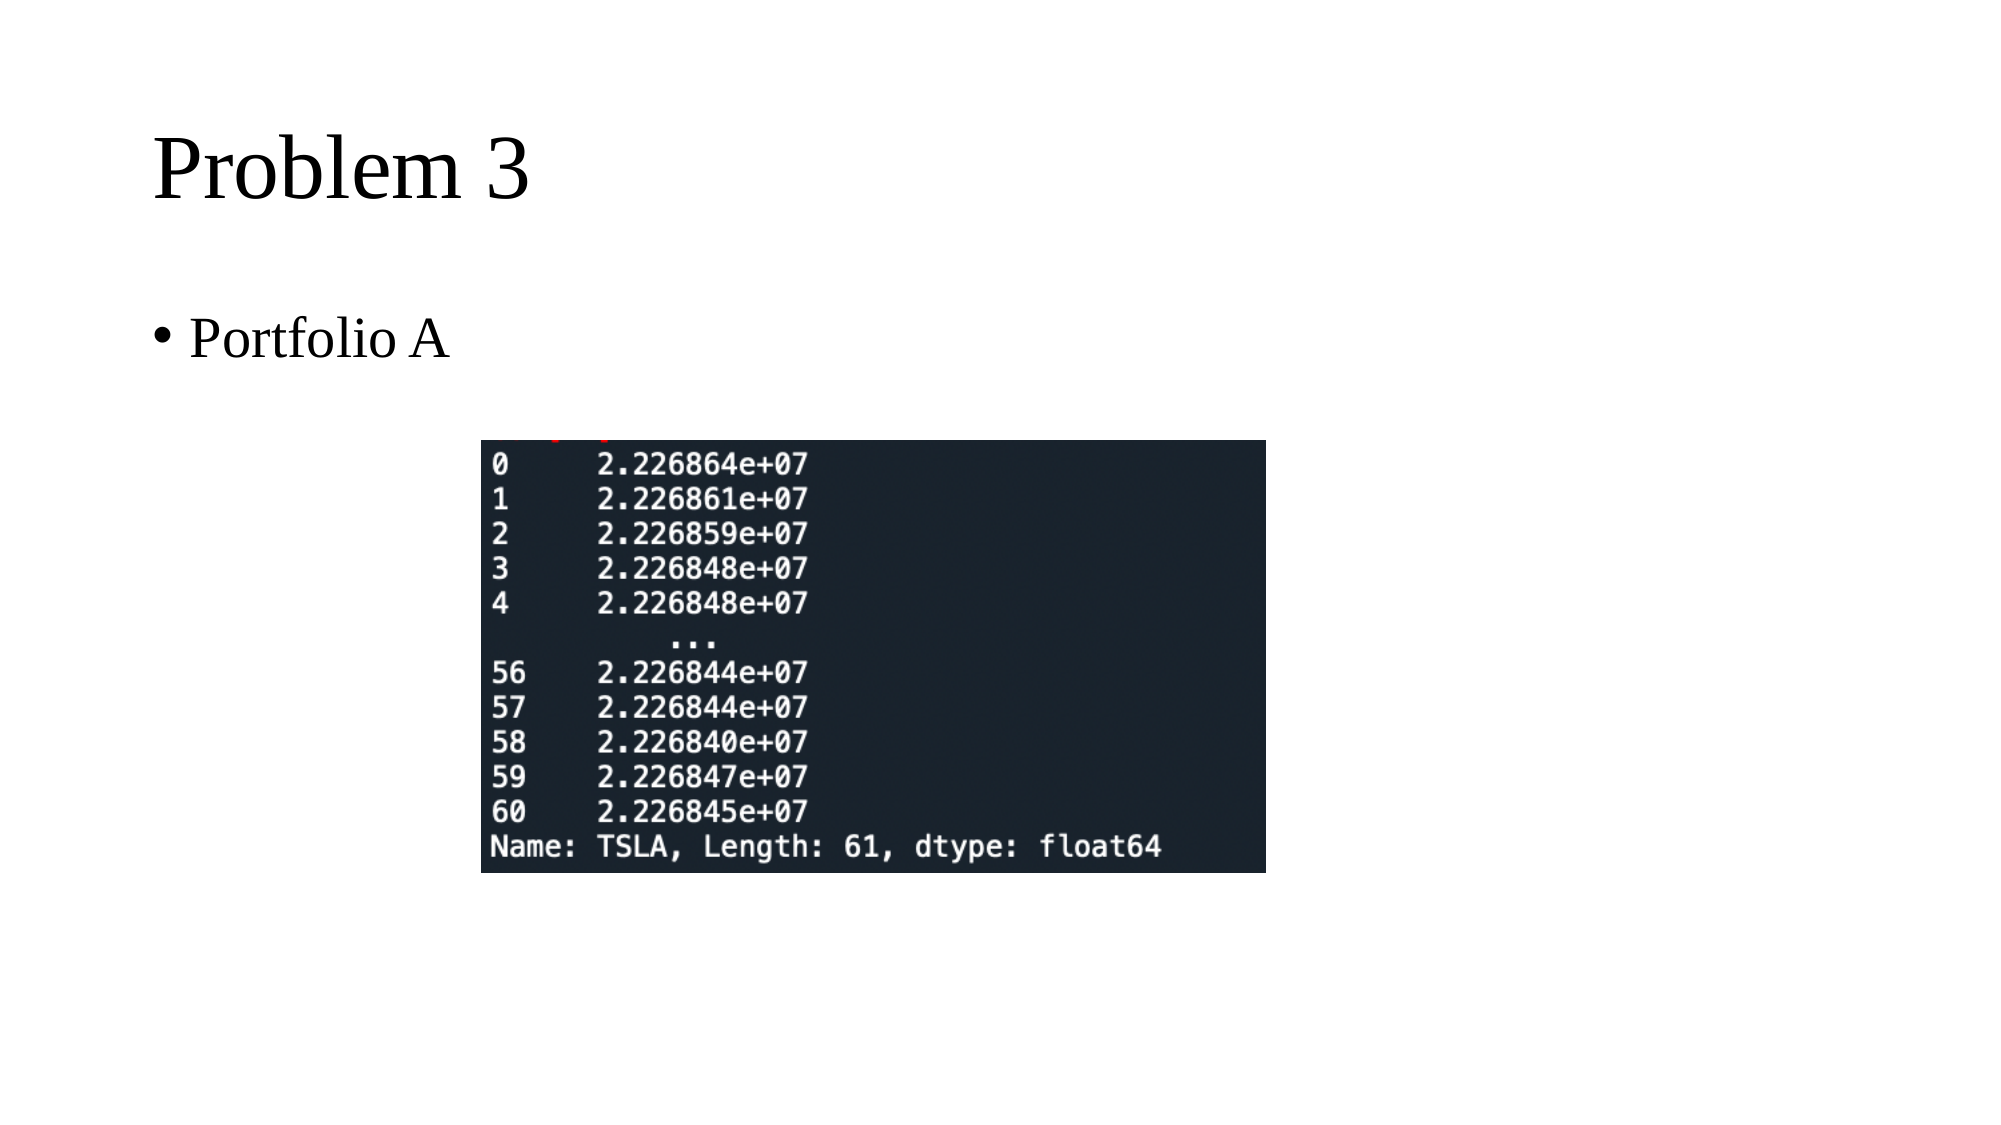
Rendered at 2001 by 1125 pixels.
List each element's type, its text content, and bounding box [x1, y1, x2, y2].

list Portfolio A [137, 299, 1863, 1014]
picture [481, 440, 1266, 873]
title Problem 3 [137, 59, 1863, 278]
